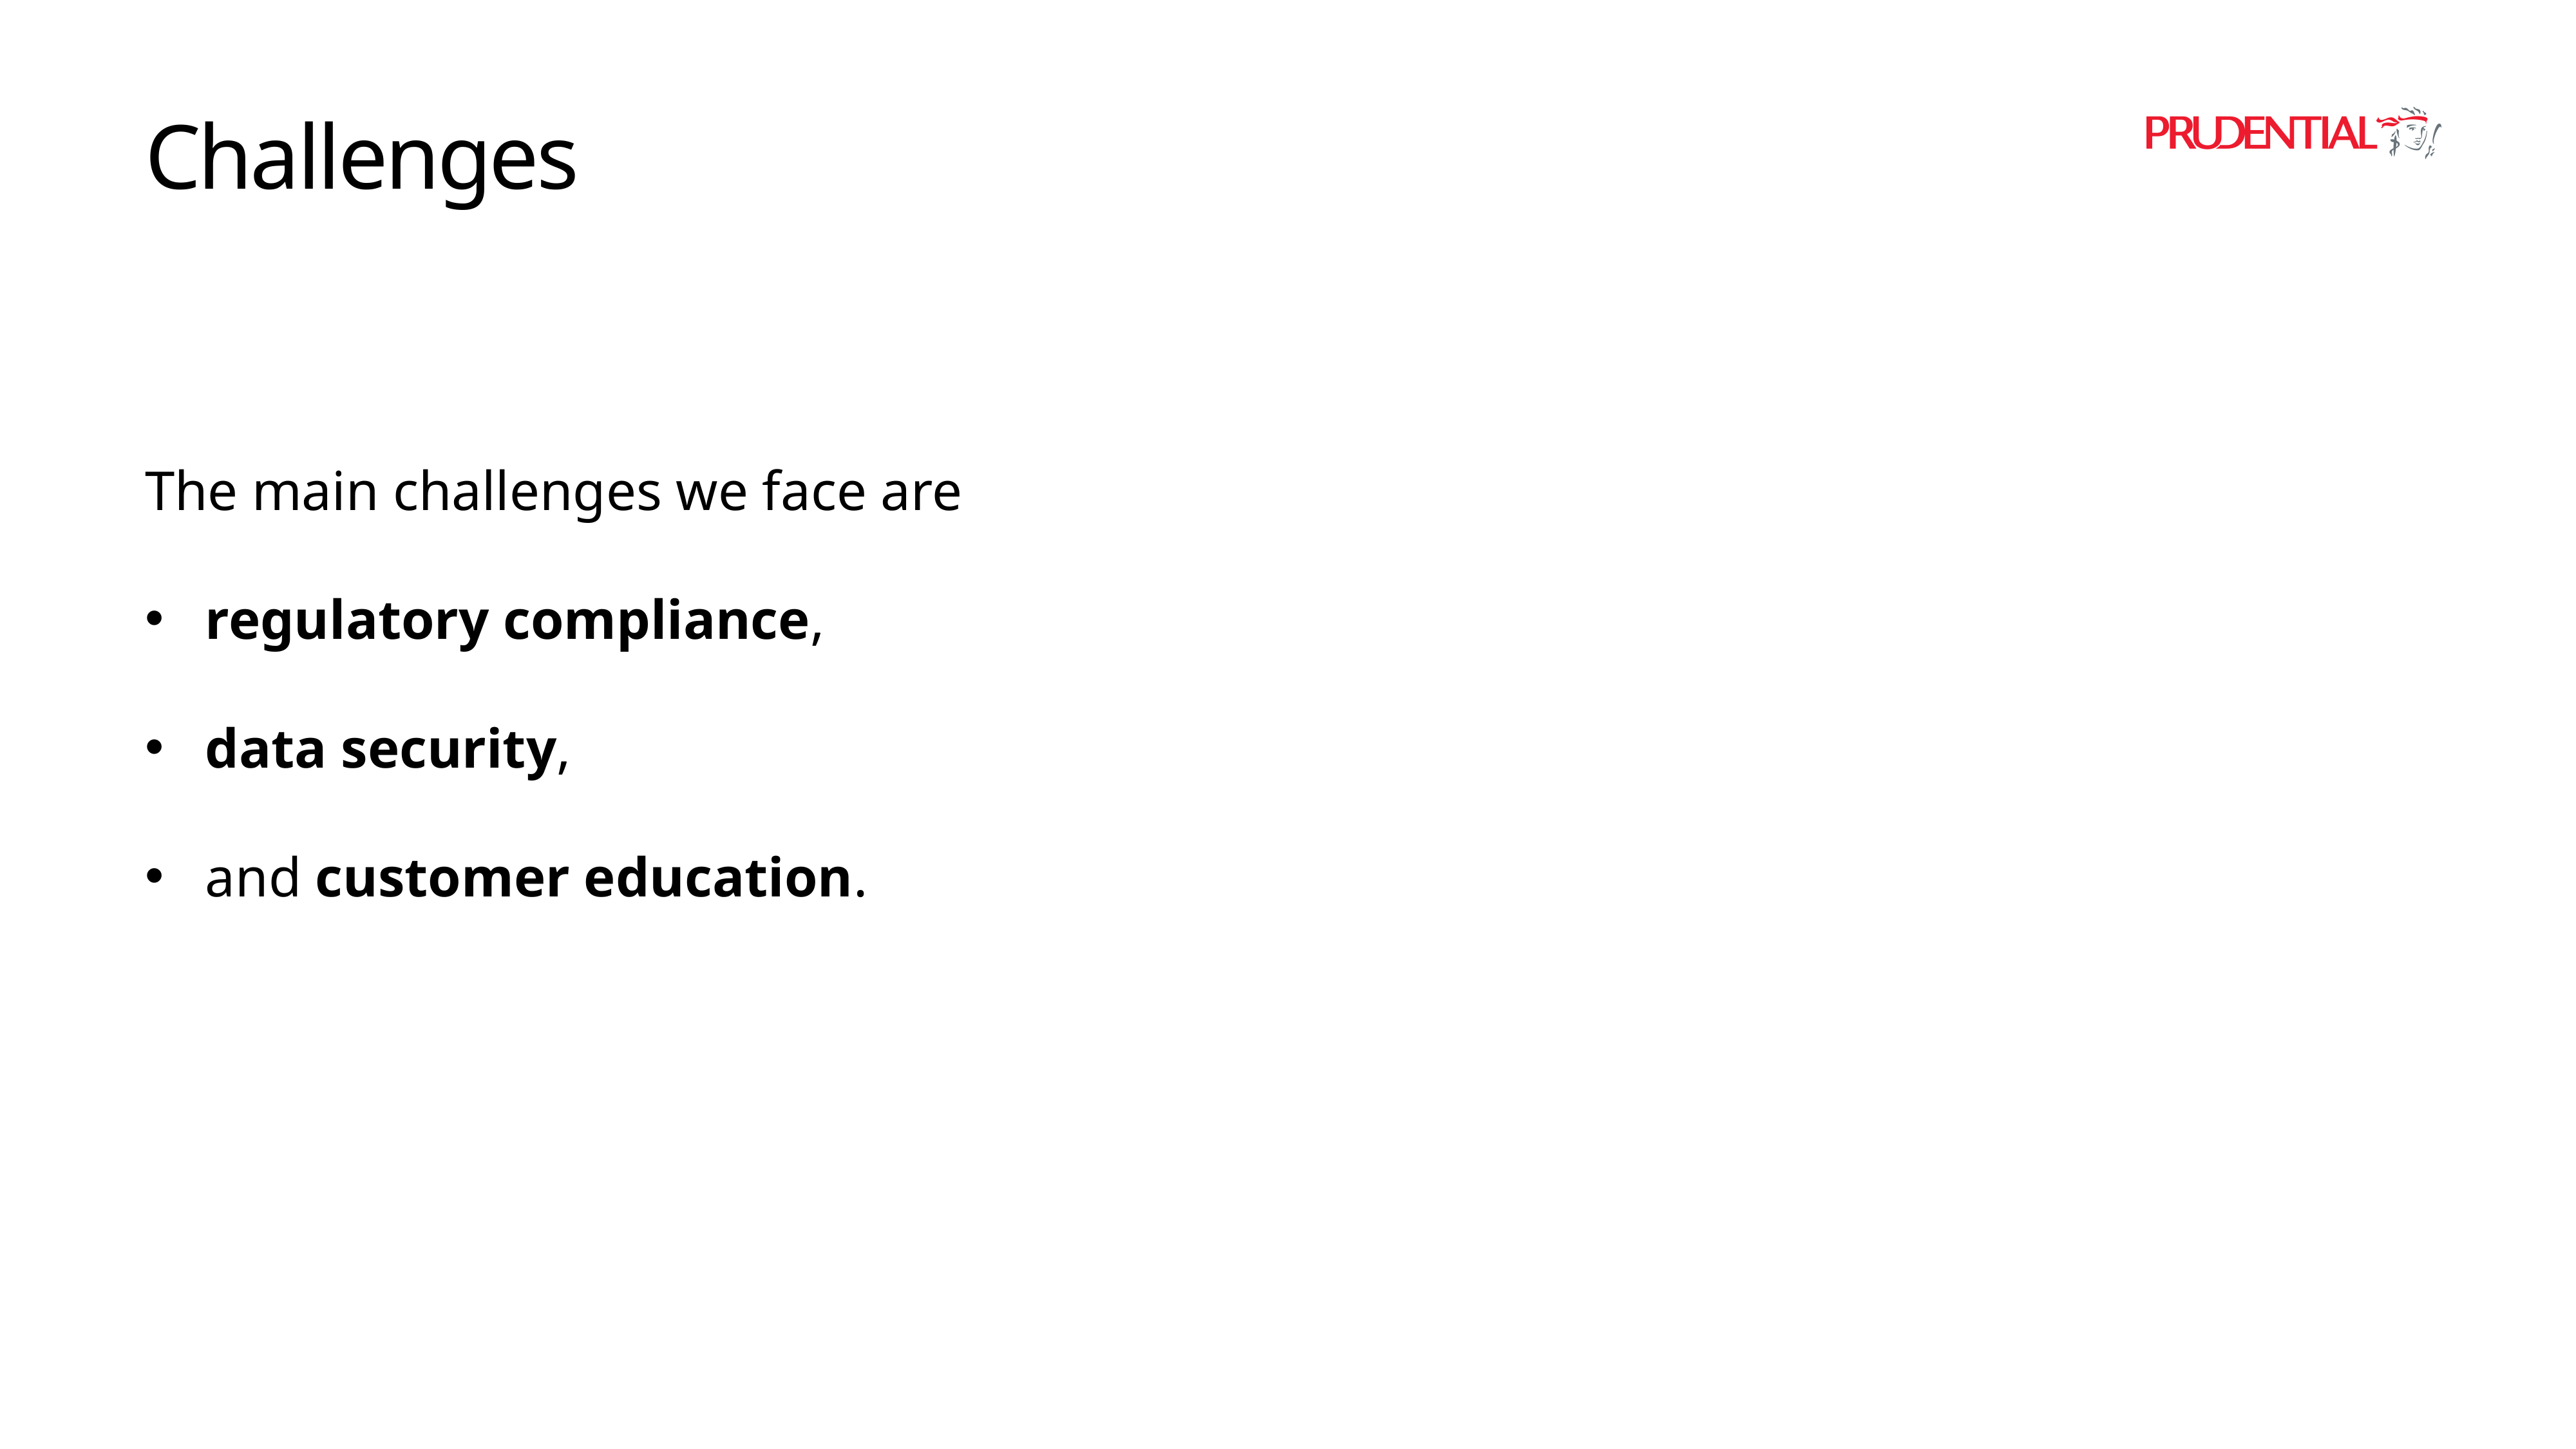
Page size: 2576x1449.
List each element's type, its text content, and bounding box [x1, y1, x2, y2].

picture [2146, 107, 2441, 159]
text_box The main challenges we face are regulatory compliance, data security, and customer education. [139, 386, 2521, 978]
title Challenges [139, 96, 2015, 231]
